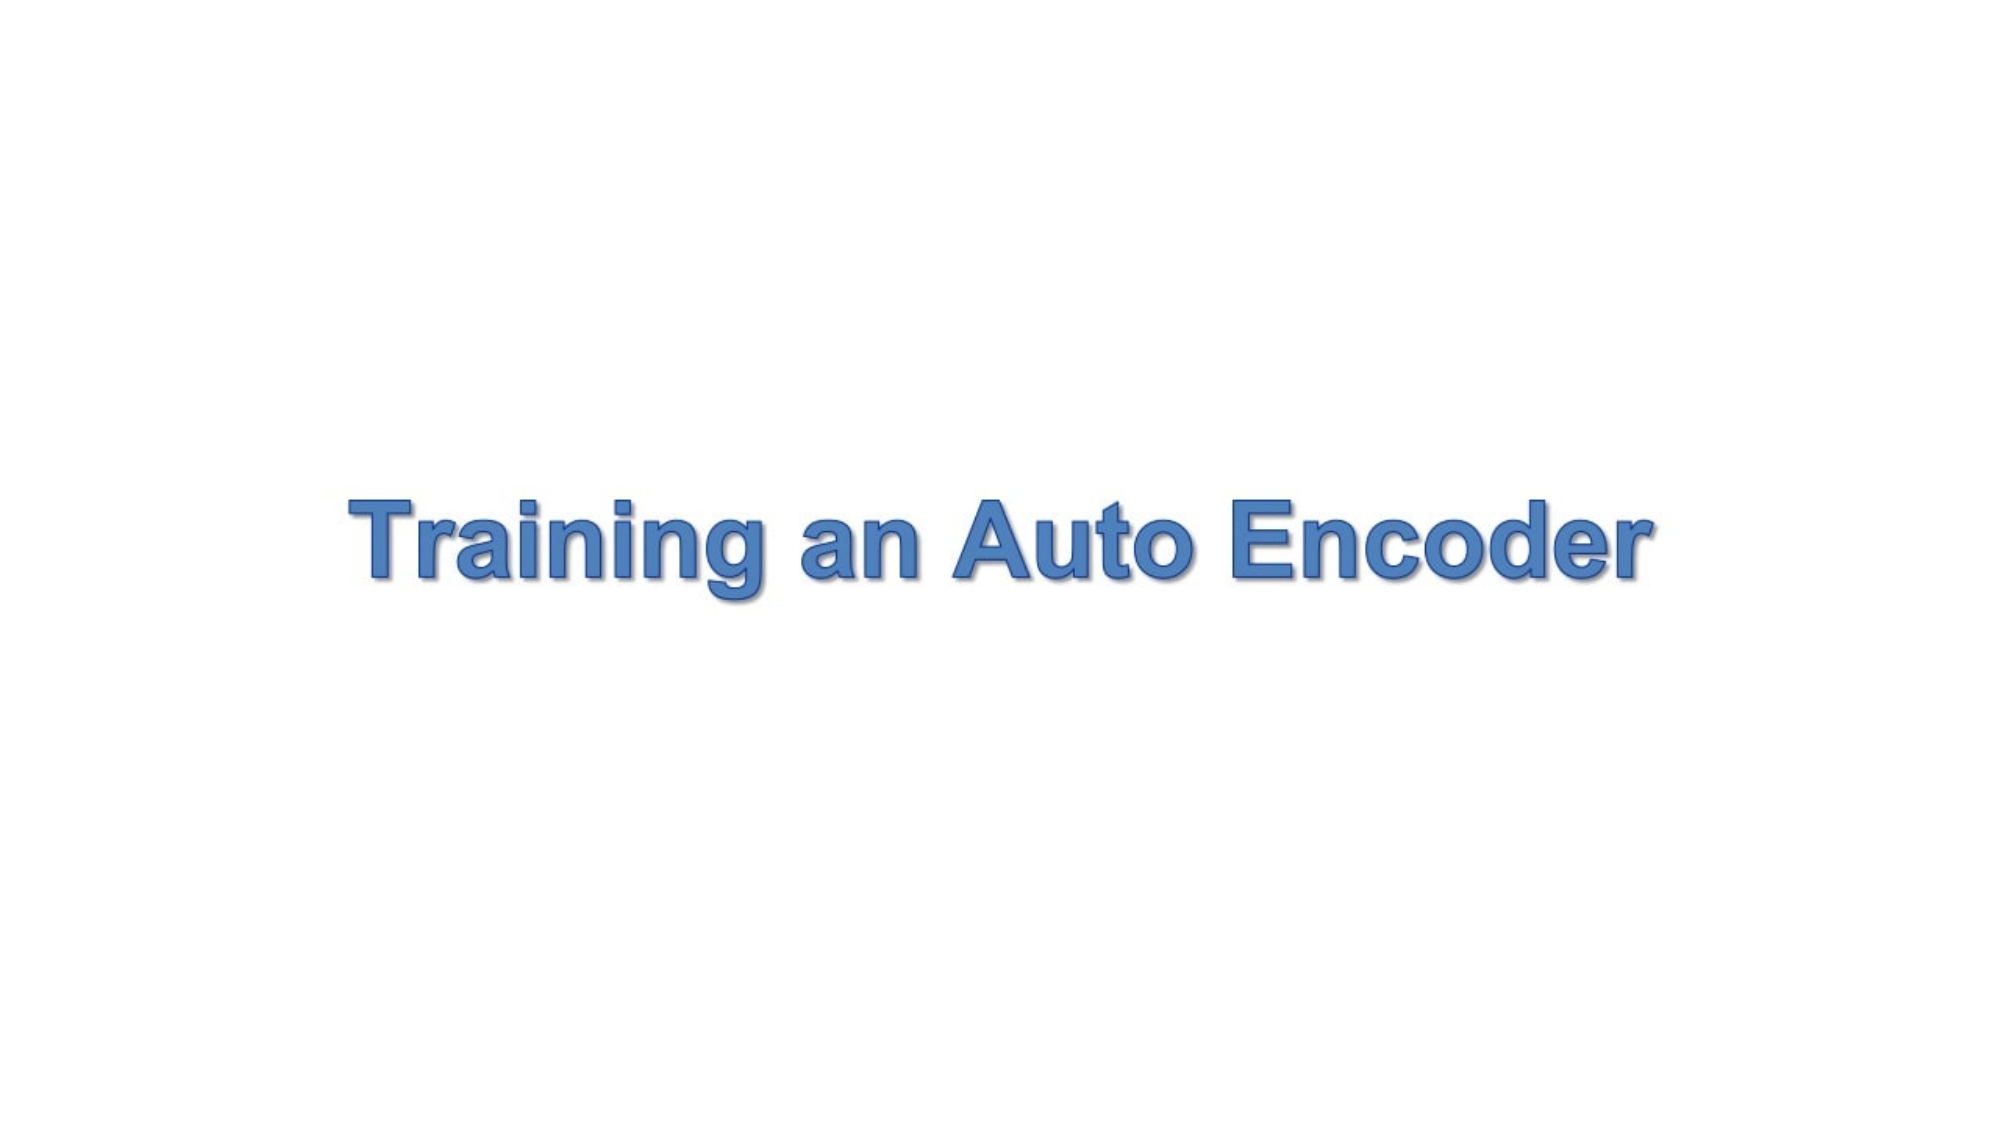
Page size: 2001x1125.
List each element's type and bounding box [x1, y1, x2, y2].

picture [199, 112, 1786, 780]
